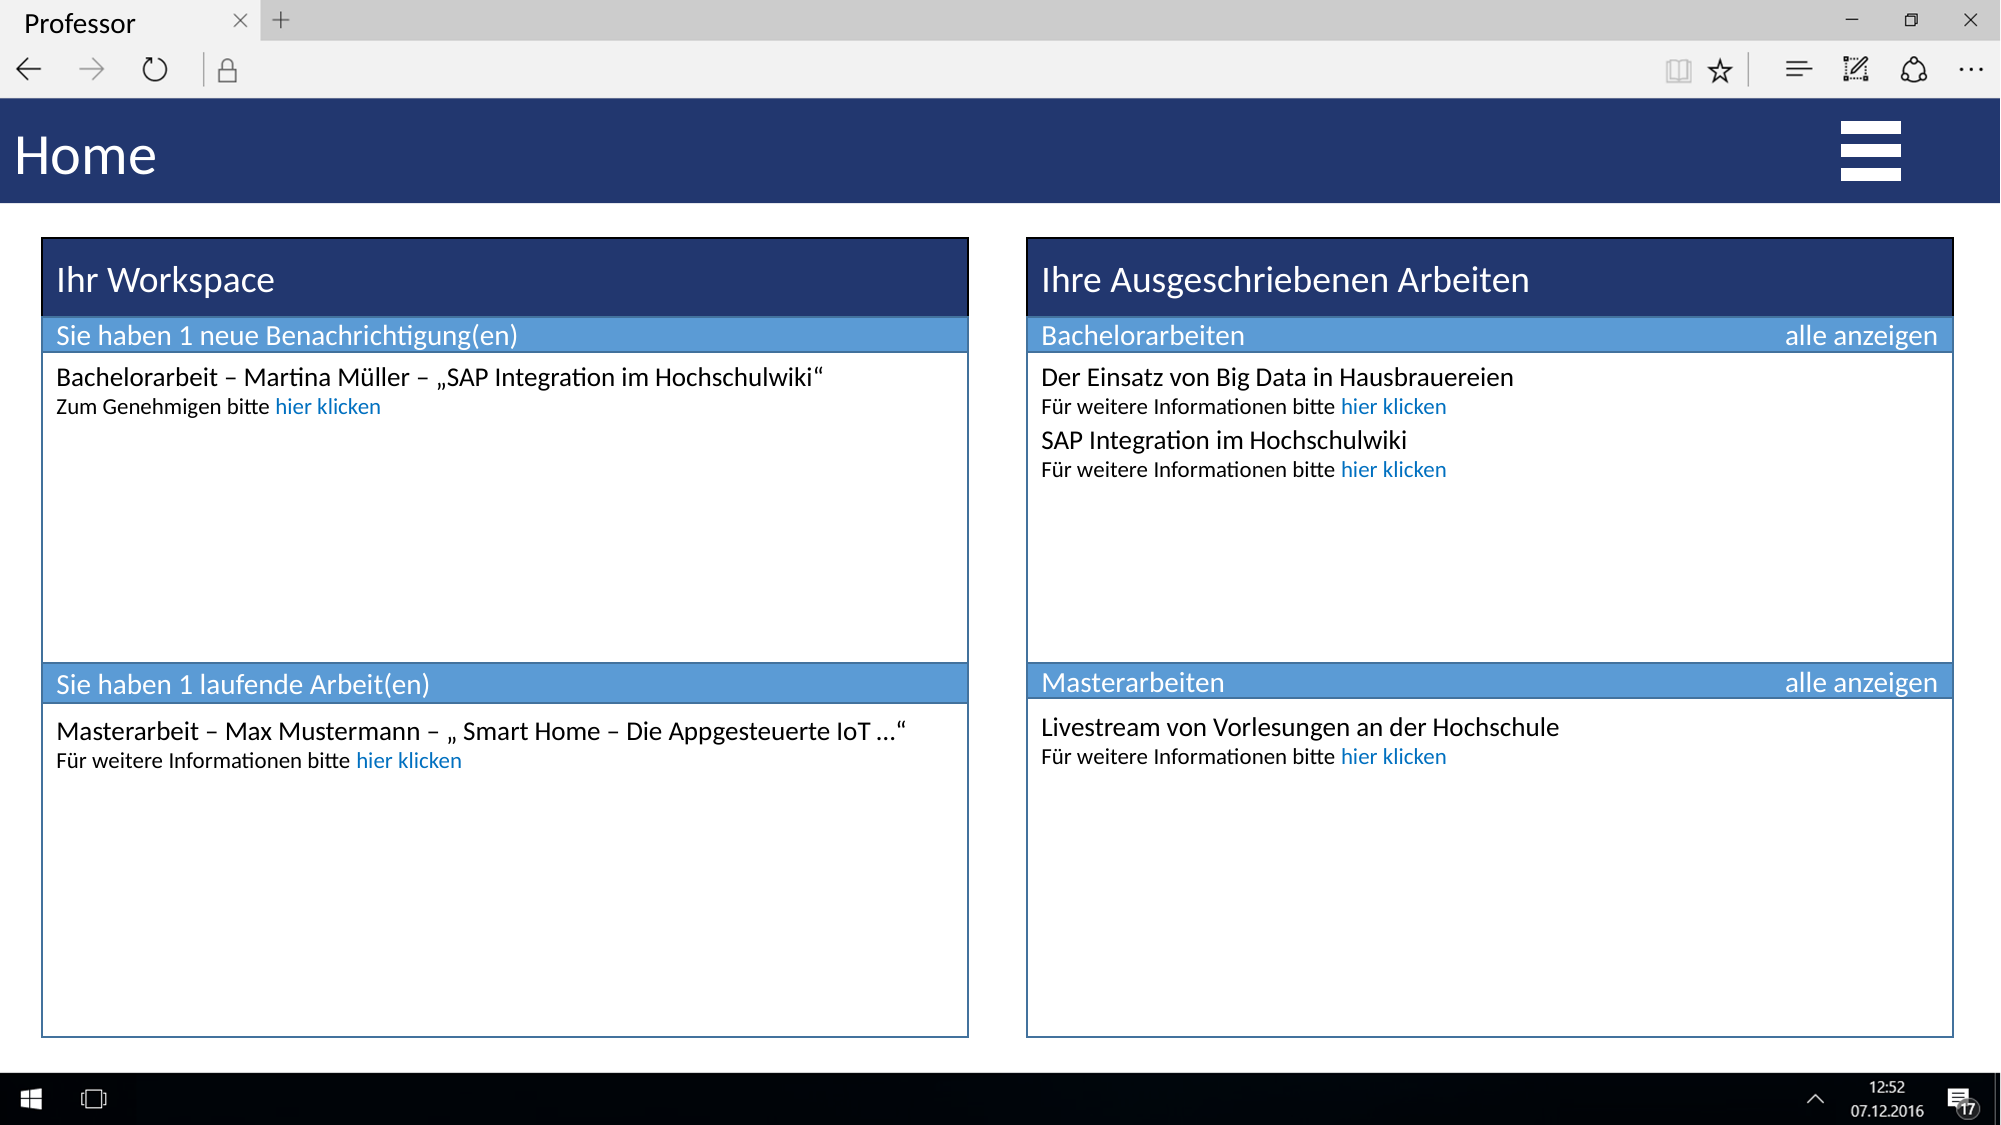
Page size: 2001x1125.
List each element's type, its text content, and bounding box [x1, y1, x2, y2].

text_box Masterarbeit – Max Mustermann – „ Smart Home – Die Appgesteuerte IoT …“ Für weitere Informationen bitte hier klicken [41, 705, 969, 781]
text_box [1026, 490, 1954, 662]
text_box Livestream von Vorlesungen an der Hochschule Für weitere Informationen bitte hier klicken [1026, 701, 1954, 777]
text_box SAP Integration im Hochschulwiki Für weitere Informationen bitte hier klicken [1026, 414, 1954, 490]
text_box Bachelorarbeit – Martina Müller – „SAP Integration im Hochschulwiki“ Zum Genehmigen bitte hier klicken [41, 351, 969, 427]
text_box Professor [9, 0, 225, 48]
text_box [41, 781, 969, 1038]
text_box Ihre Ausgeschriebenen Arbeiten [1026, 237, 1954, 316]
text_box Masterarbeiten alle anzeigen [1026, 662, 1954, 699]
text_box Ihr Workspace [41, 237, 969, 316]
text_box [1026, 777, 1954, 1038]
picture [0, 0, 2001, 1125]
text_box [1840, 119, 1902, 181]
text_box Sie haben 1 laufende Arbeit(en) [41, 662, 969, 704]
text_box [41, 427, 969, 662]
text_box Home [0, 97, 2000, 204]
text_box Sie haben 1 neue Benachrichtigung(en) [41, 316, 969, 351]
text_box Bachelorarbeiten alle anzeigen [1026, 316, 1954, 353]
text_box Der Einsatz von Big Data in Hausbrauereien Für weitere Informationen bitte hier klicken [1026, 353, 1954, 414]
